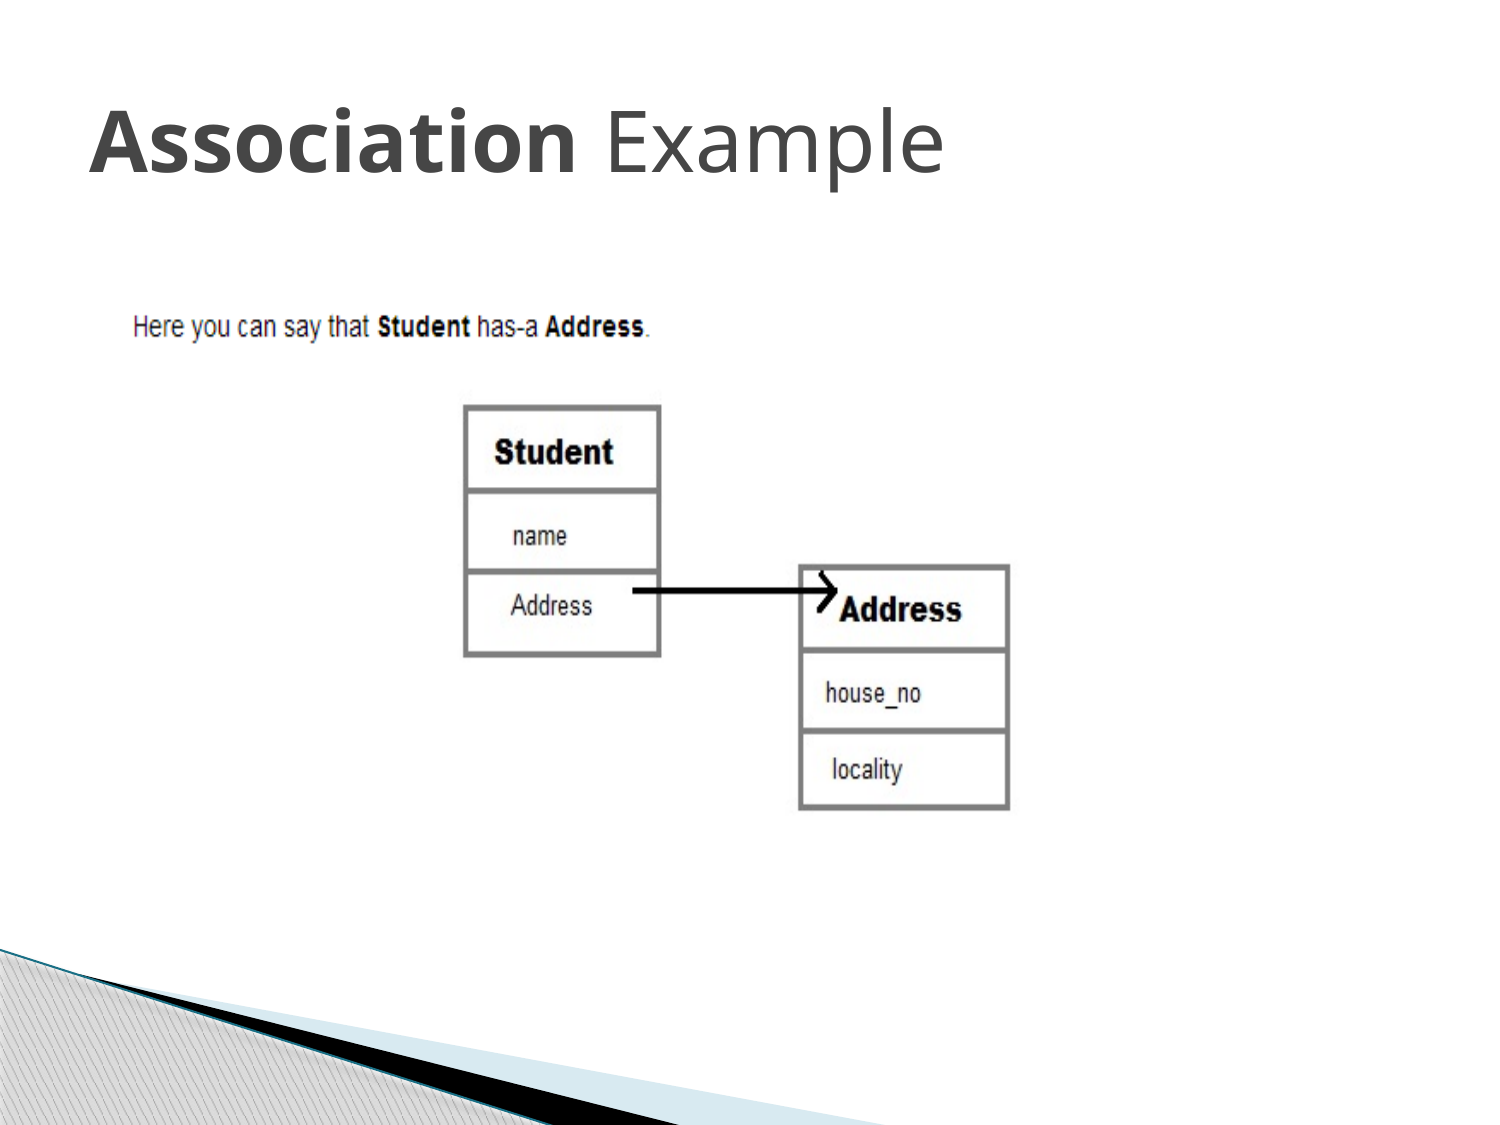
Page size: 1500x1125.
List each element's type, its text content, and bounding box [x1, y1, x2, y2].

title Association Example [75, 45, 1425, 233]
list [124, 299, 1326, 876]
